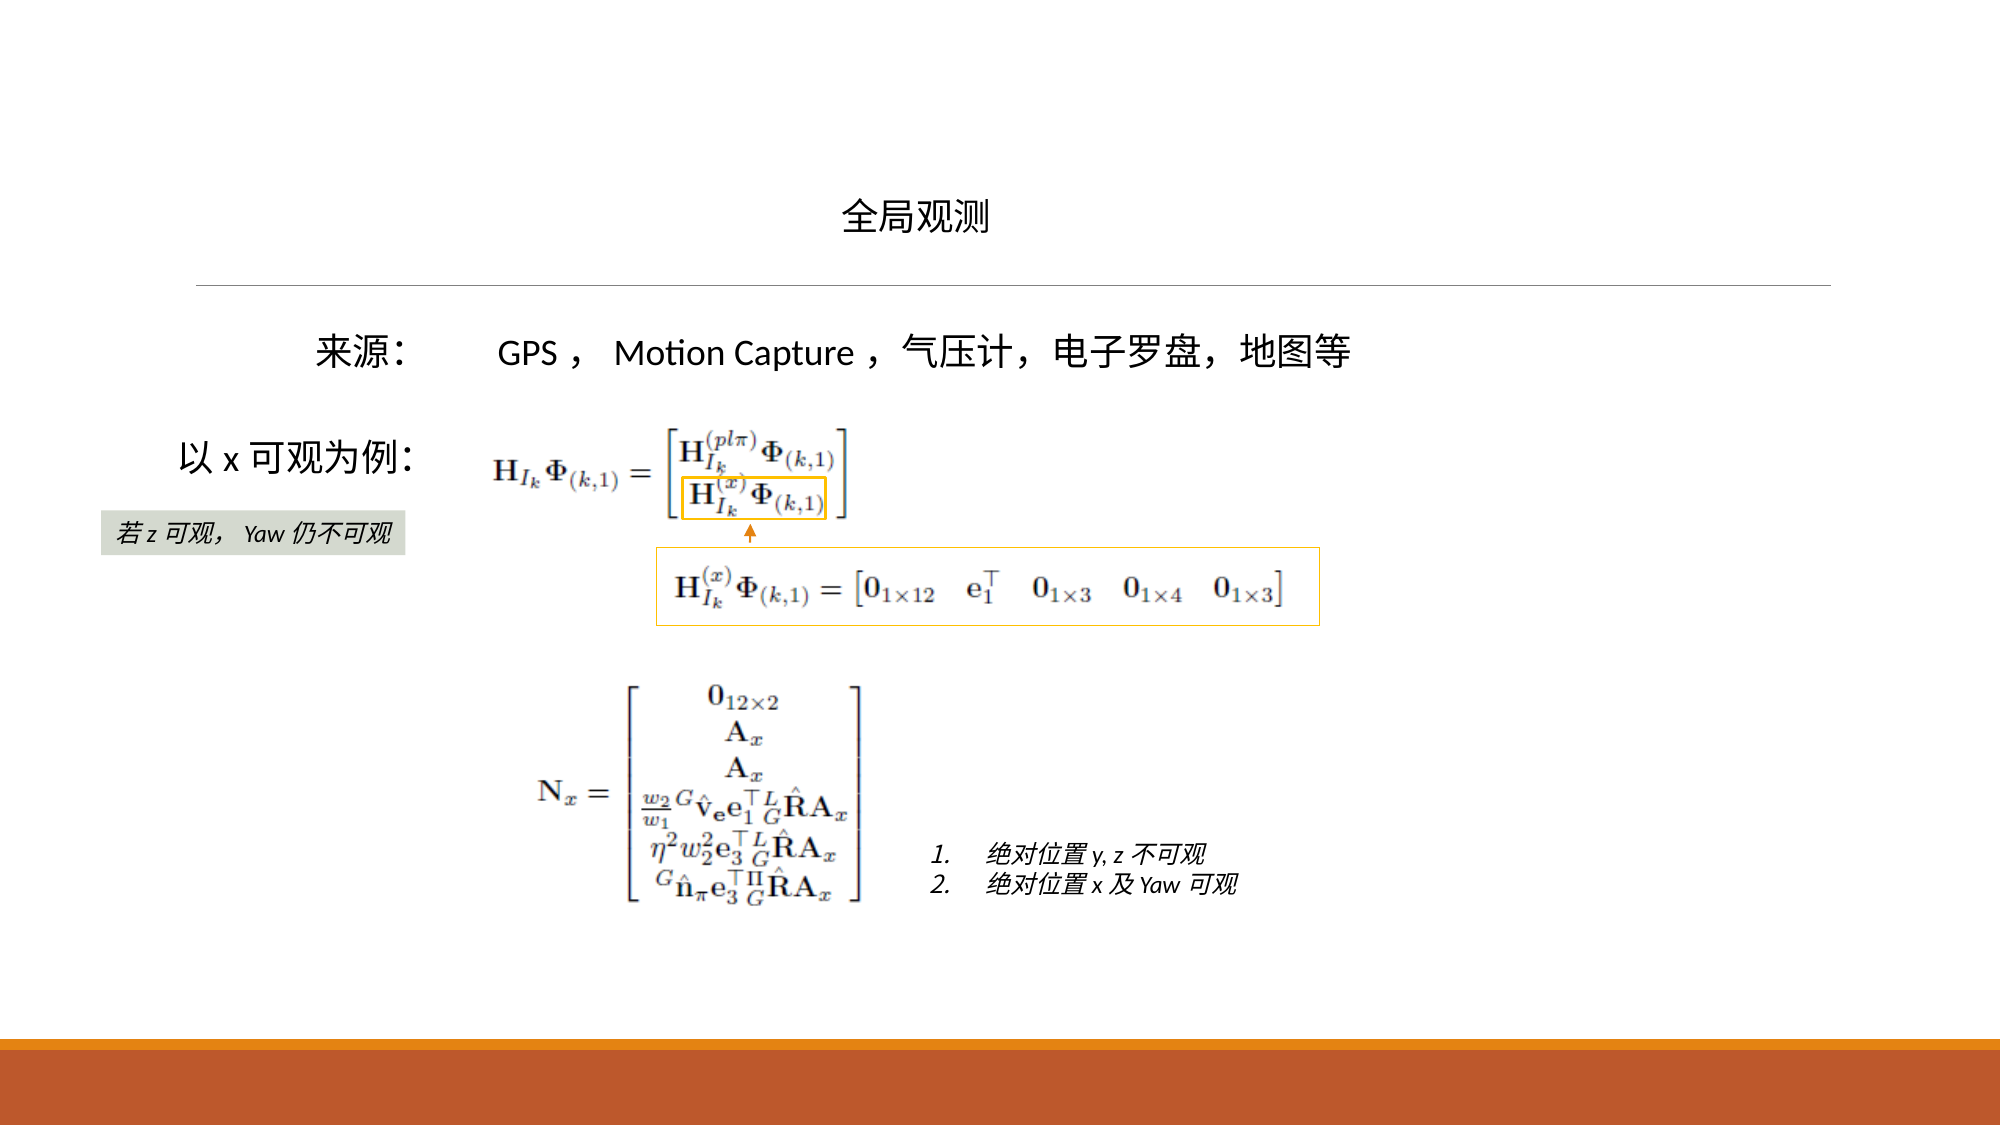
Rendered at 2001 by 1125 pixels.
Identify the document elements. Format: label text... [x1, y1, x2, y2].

picture [491, 665, 910, 918]
picture [424, 409, 1320, 627]
text_box 来源： [300, 320, 443, 381]
text_box 以x可观为例： [161, 426, 422, 487]
text_box 全局观测 [826, 185, 1007, 245]
text_box 若z可观，Yaw仍不可观 [101, 510, 406, 556]
text_box 绝对位置y, z不可观 绝对位置x及Yaw可观 [919, 830, 1252, 906]
text_box GPS，Motion Capture，气压计，电子罗盘，地图等 [483, 320, 1367, 381]
